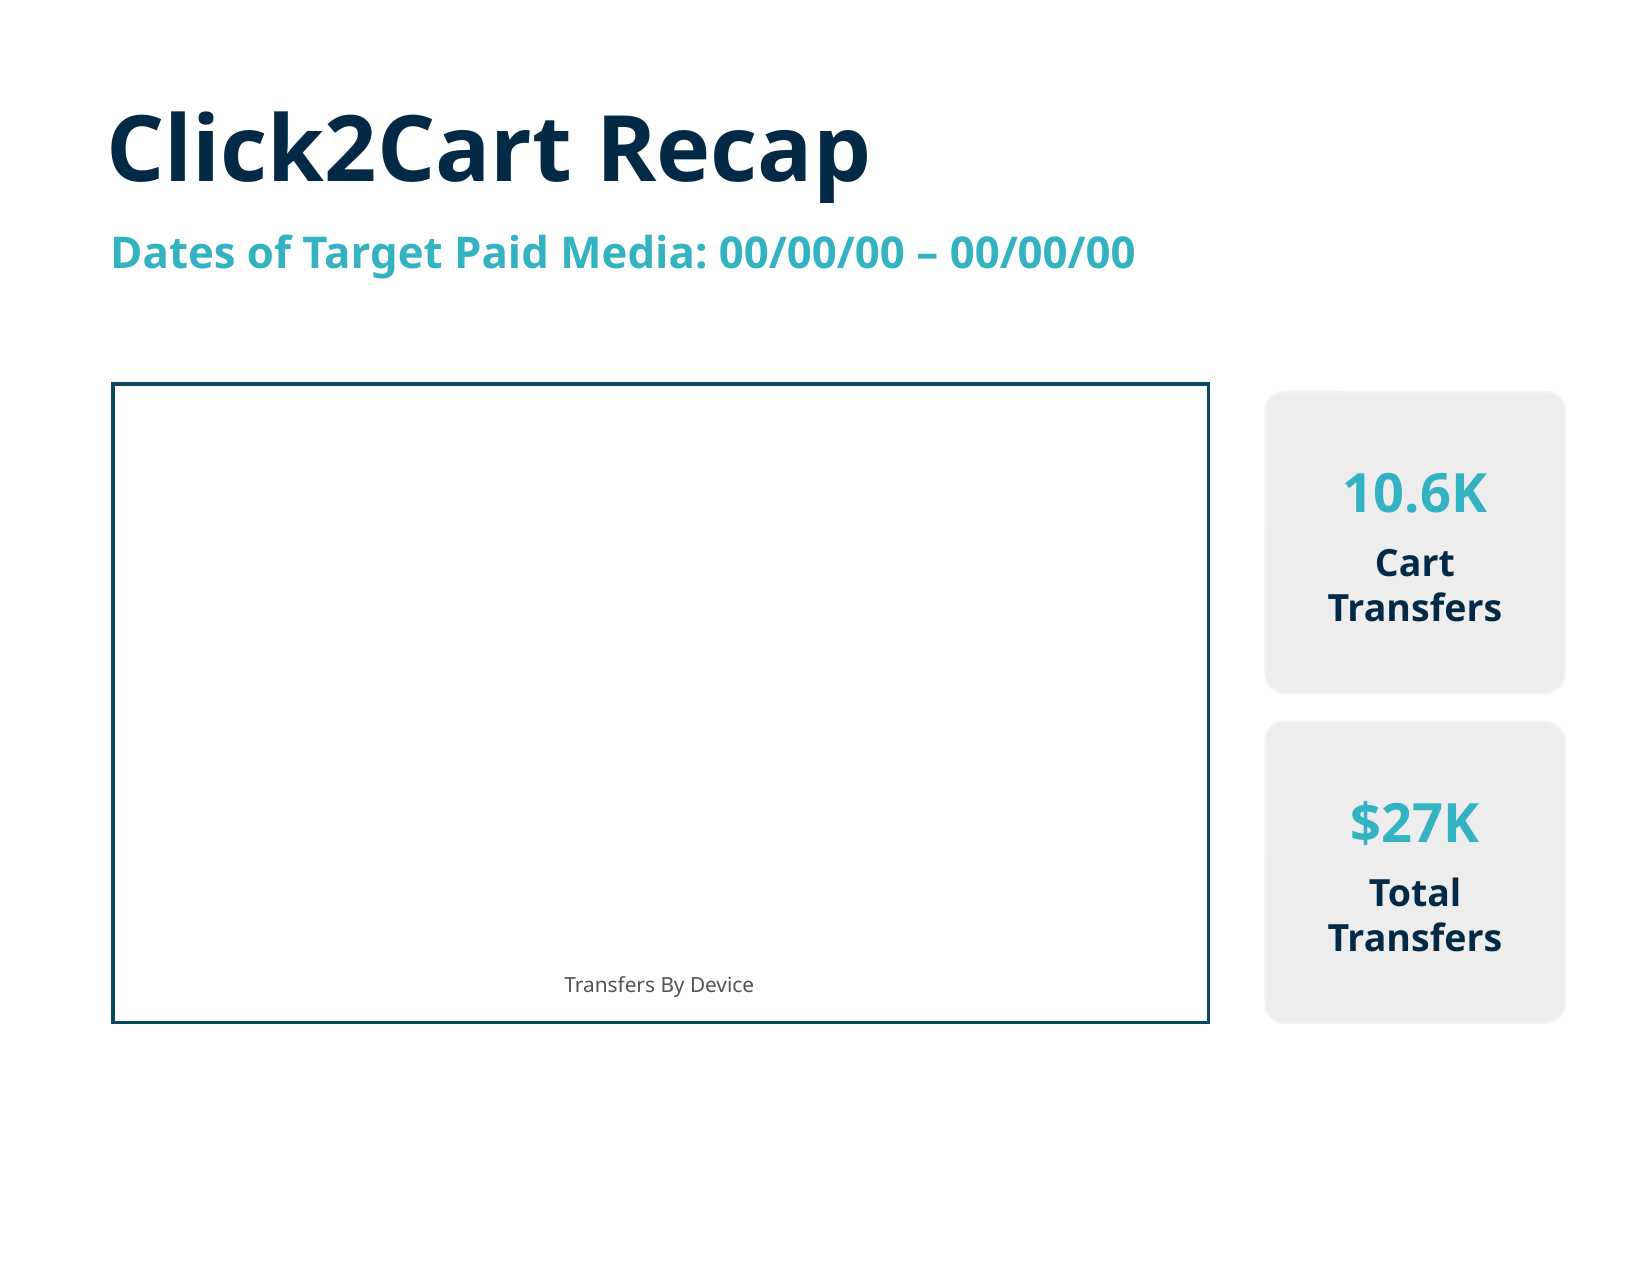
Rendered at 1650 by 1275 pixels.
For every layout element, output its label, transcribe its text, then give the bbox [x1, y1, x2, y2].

text_box 10.6K [1300, 450, 1530, 531]
text_box Total Transfers [1276, 861, 1554, 967]
text_box [112, 383, 1209, 1024]
text_box [1264, 390, 1566, 695]
text_box $27K [1300, 780, 1530, 861]
text_box Click2Cart Recap [91, 82, 997, 208]
text_box Dates of Target Paid Media: 00/00/00 – 00/00/00 [95, 217, 1355, 286]
text_box Cart Transfers [1276, 531, 1554, 637]
text_box [1264, 720, 1566, 1024]
